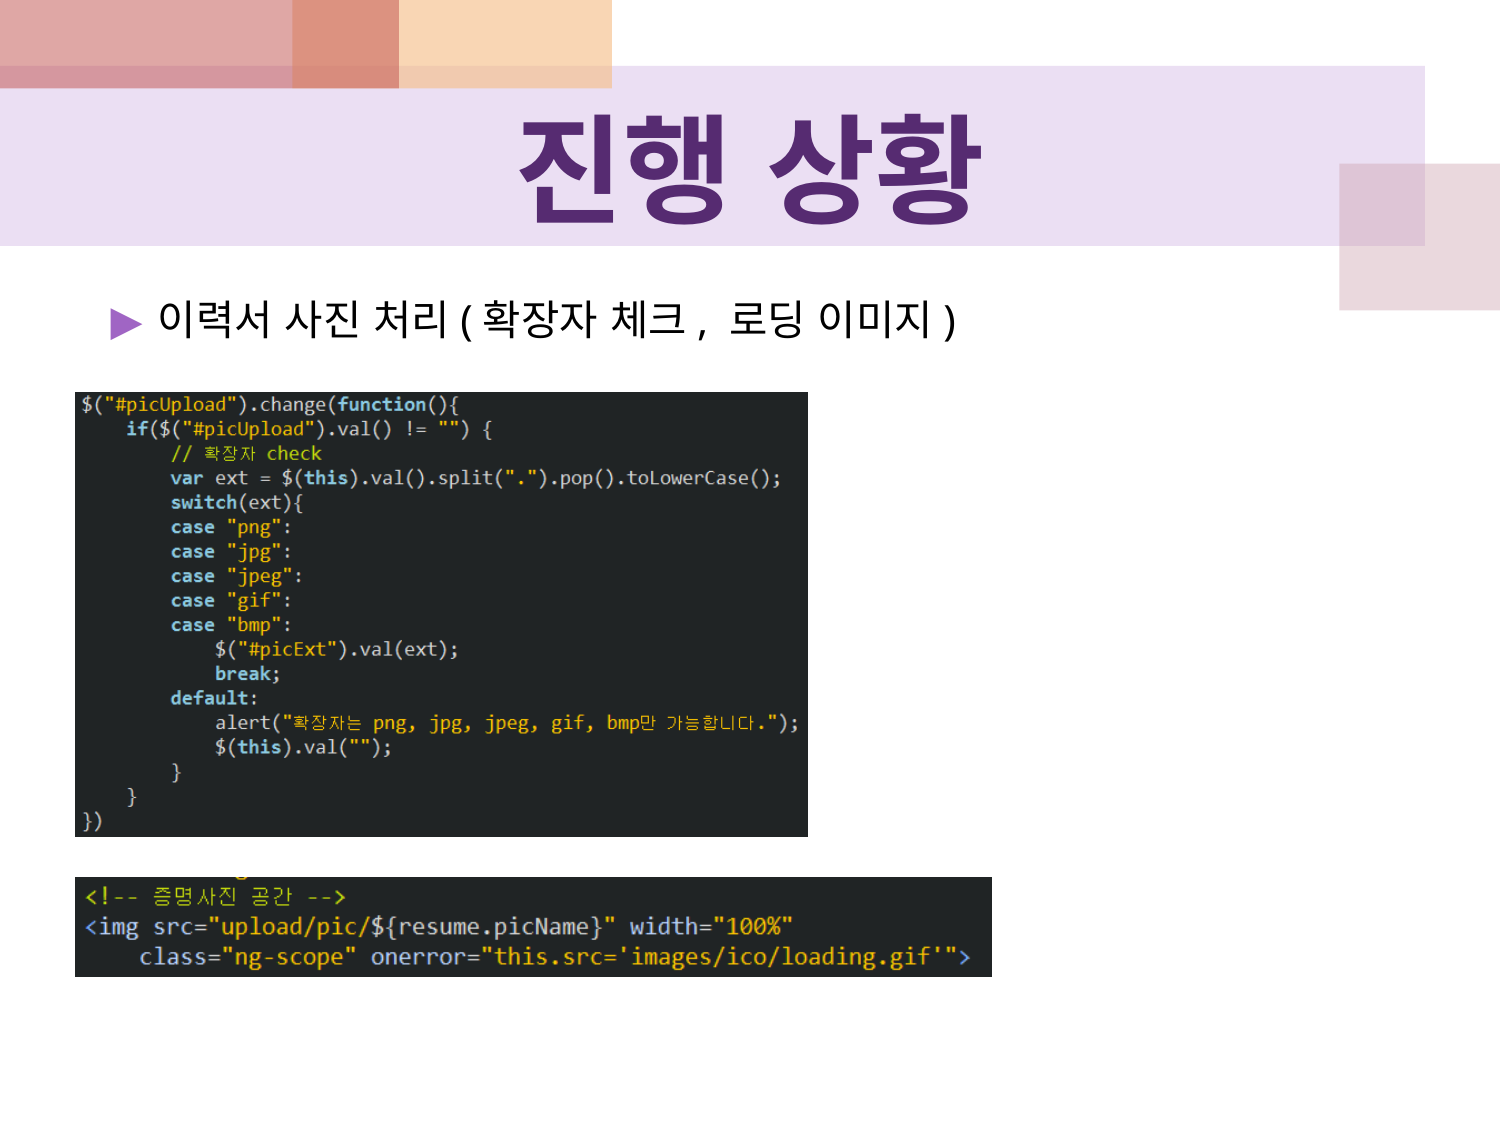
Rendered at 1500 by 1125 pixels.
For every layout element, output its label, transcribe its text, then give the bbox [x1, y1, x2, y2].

picture [74, 876, 992, 977]
text_box 이력서 사진 처리(확장자 체크, 로딩 이미지) [95, 286, 971, 352]
picture [74, 392, 808, 837]
title 진행 상황 [75, 88, 1425, 246]
